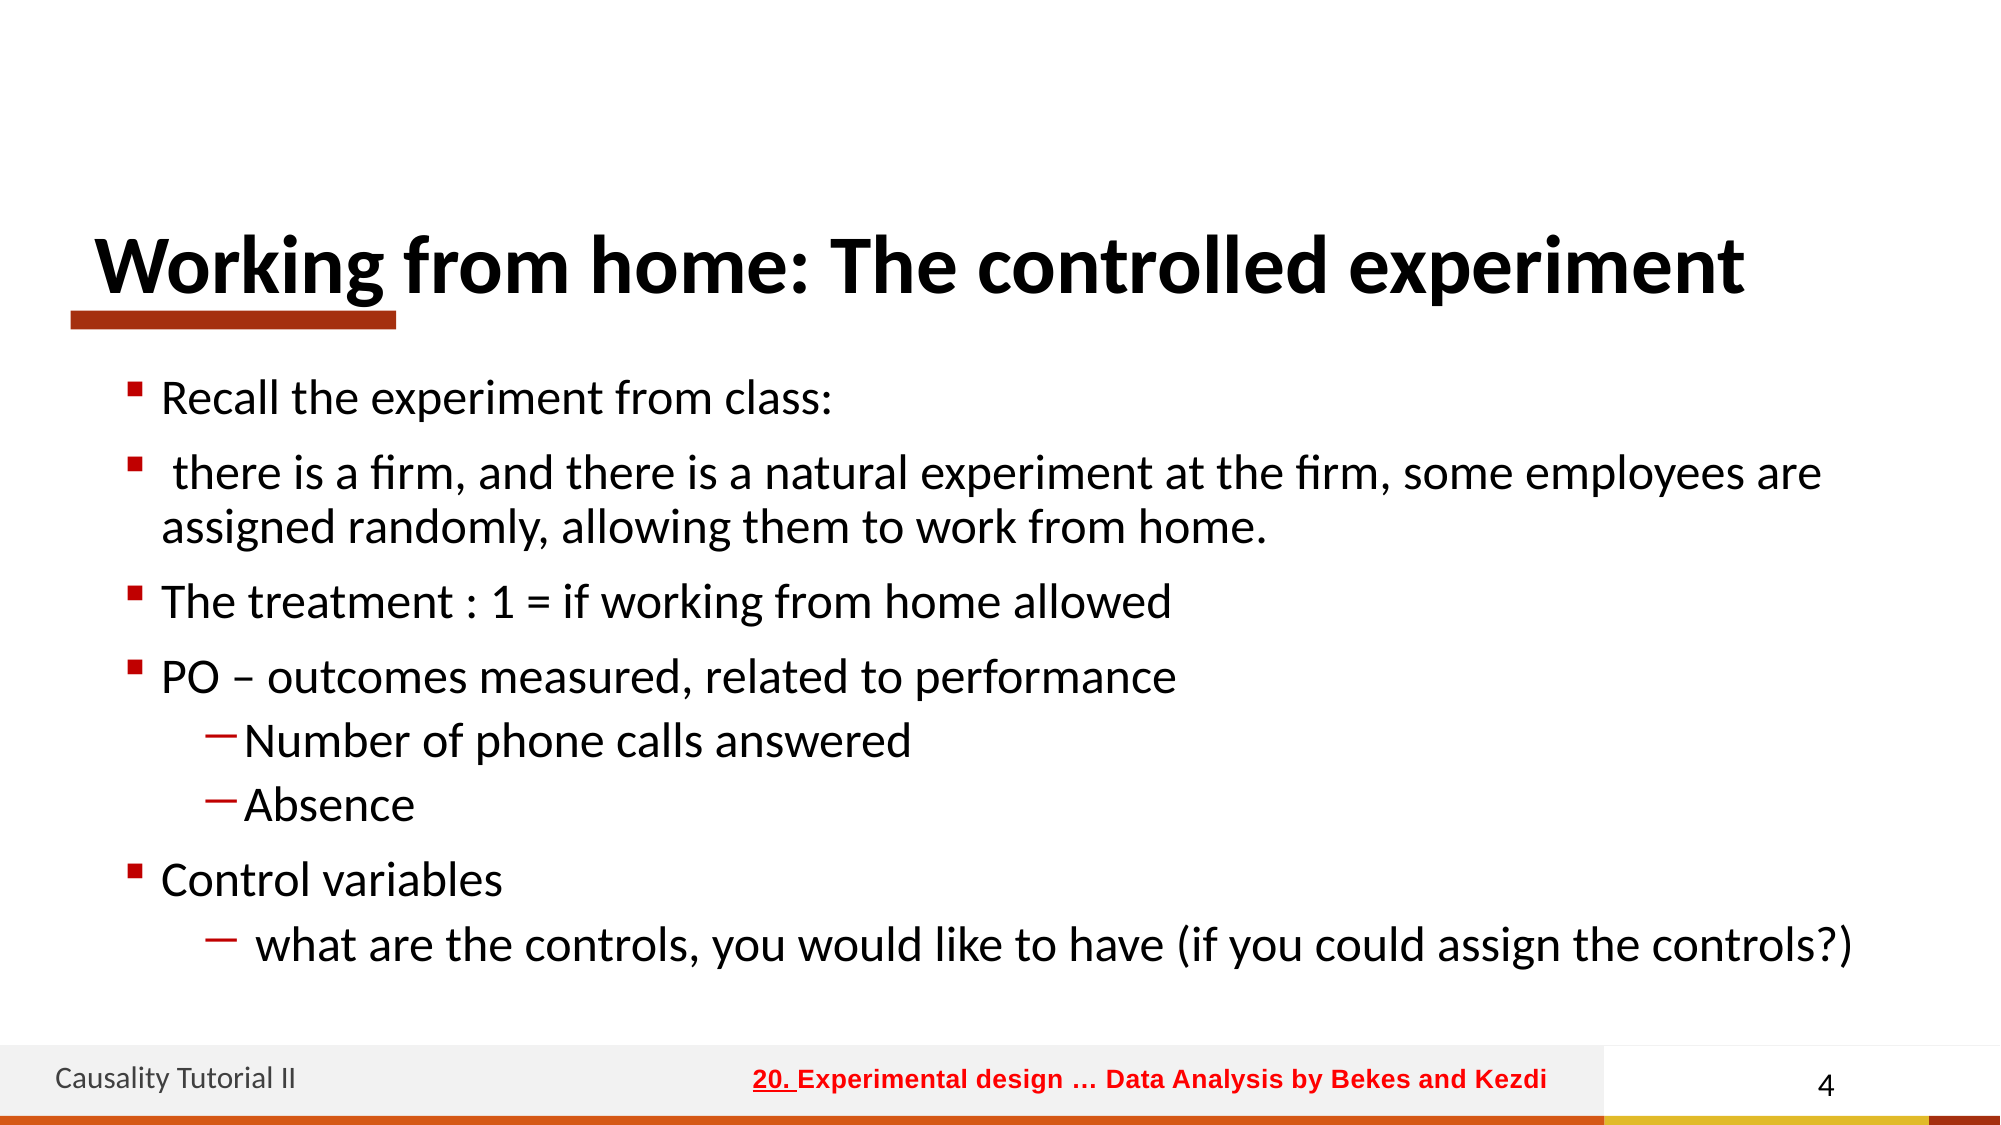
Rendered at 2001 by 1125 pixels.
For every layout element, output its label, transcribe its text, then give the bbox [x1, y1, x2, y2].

title Working from home: The controlled experiment [79, 116, 2000, 319]
text_box 4 [1803, 1055, 1888, 1125]
list Recall the experiment from class: there is a firm, and there is a natural experiment at the firm, some employees are assigned randomly, allowing them to work from home. The treatment : 1 = if working from home allowed PO – outcomes measured, related to performance Number of phone calls answered Absence Control variables what are the controls, you would like to have (if you could assign the controls?) [108, 364, 1941, 998]
text_box Causality Tutorial II [40, 1049, 700, 1115]
text_box 20. Experimental design … Data Analysis by Bekes and Kezdi [748, 1059, 1552, 1094]
